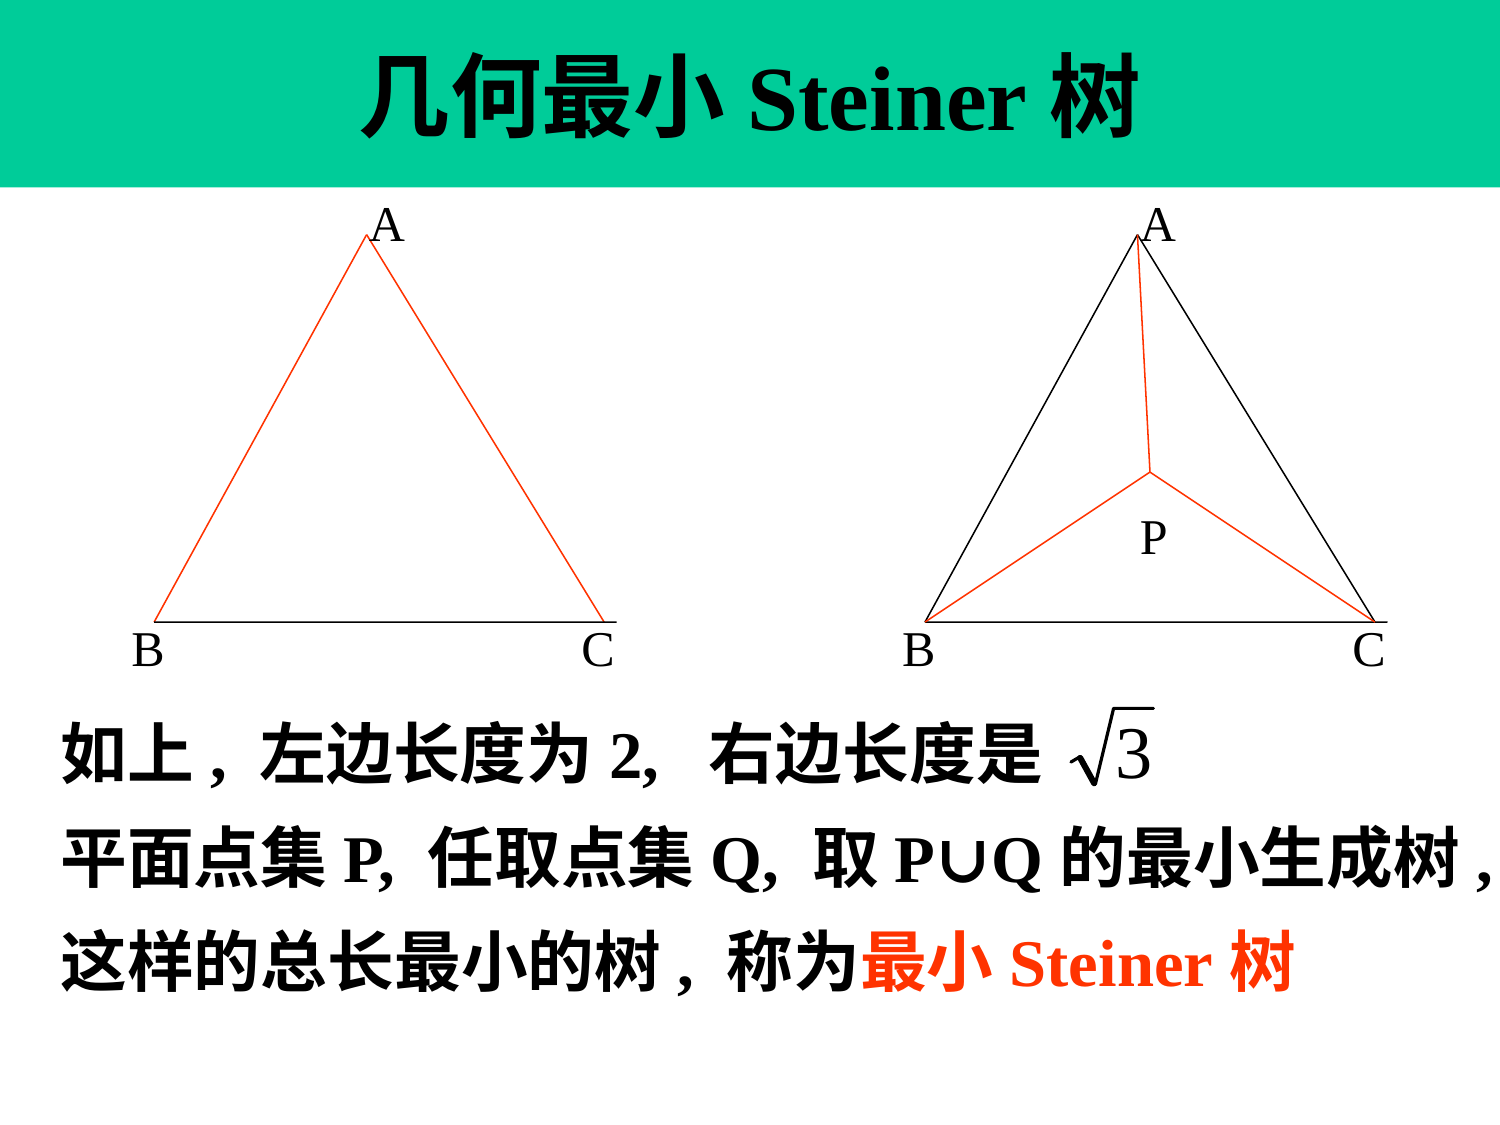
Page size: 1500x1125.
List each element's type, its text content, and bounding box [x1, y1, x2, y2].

text_box 如上, 左边长度为2, 右边长度是 平面点集P, 任取点集Q, 取P∪Q的最小生成树, 这样的总长最小的树, 称为最小Steiner树 [45, 680, 1500, 1008]
text_box C [566, 609, 680, 685]
text_box B [887, 609, 950, 685]
text_box B [116, 609, 180, 685]
text_box A [1125, 184, 1238, 260]
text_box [1056, 692, 1164, 800]
text_box A [354, 184, 467, 260]
title 几何最小Steiner树 [0, 0, 1500, 188]
text_box C [1337, 609, 1450, 685]
text_box P [1124, 497, 1188, 572]
